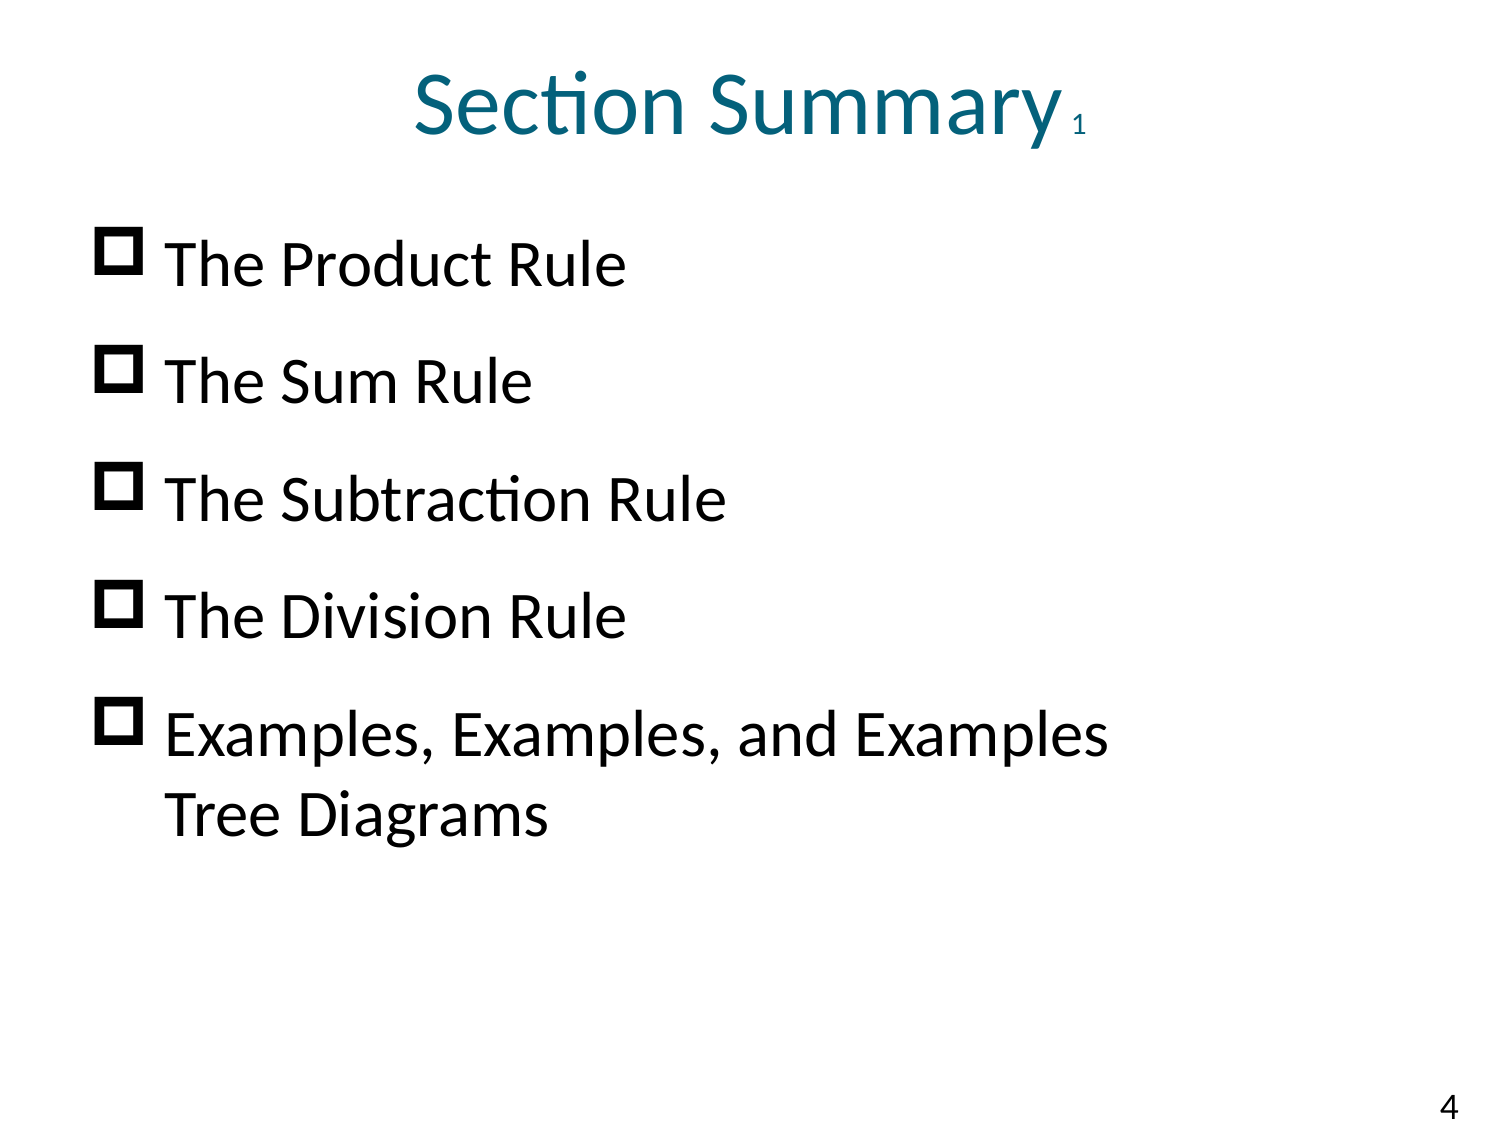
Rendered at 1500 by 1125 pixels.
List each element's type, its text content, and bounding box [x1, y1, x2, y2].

list The Product Rule The Sum Rule The Subtraction Rule The Division Rule Examples, Examples, and Examples Tree Diagrams [75, 212, 1425, 1075]
title Section Summary 1 [0, 0, 1500, 195]
